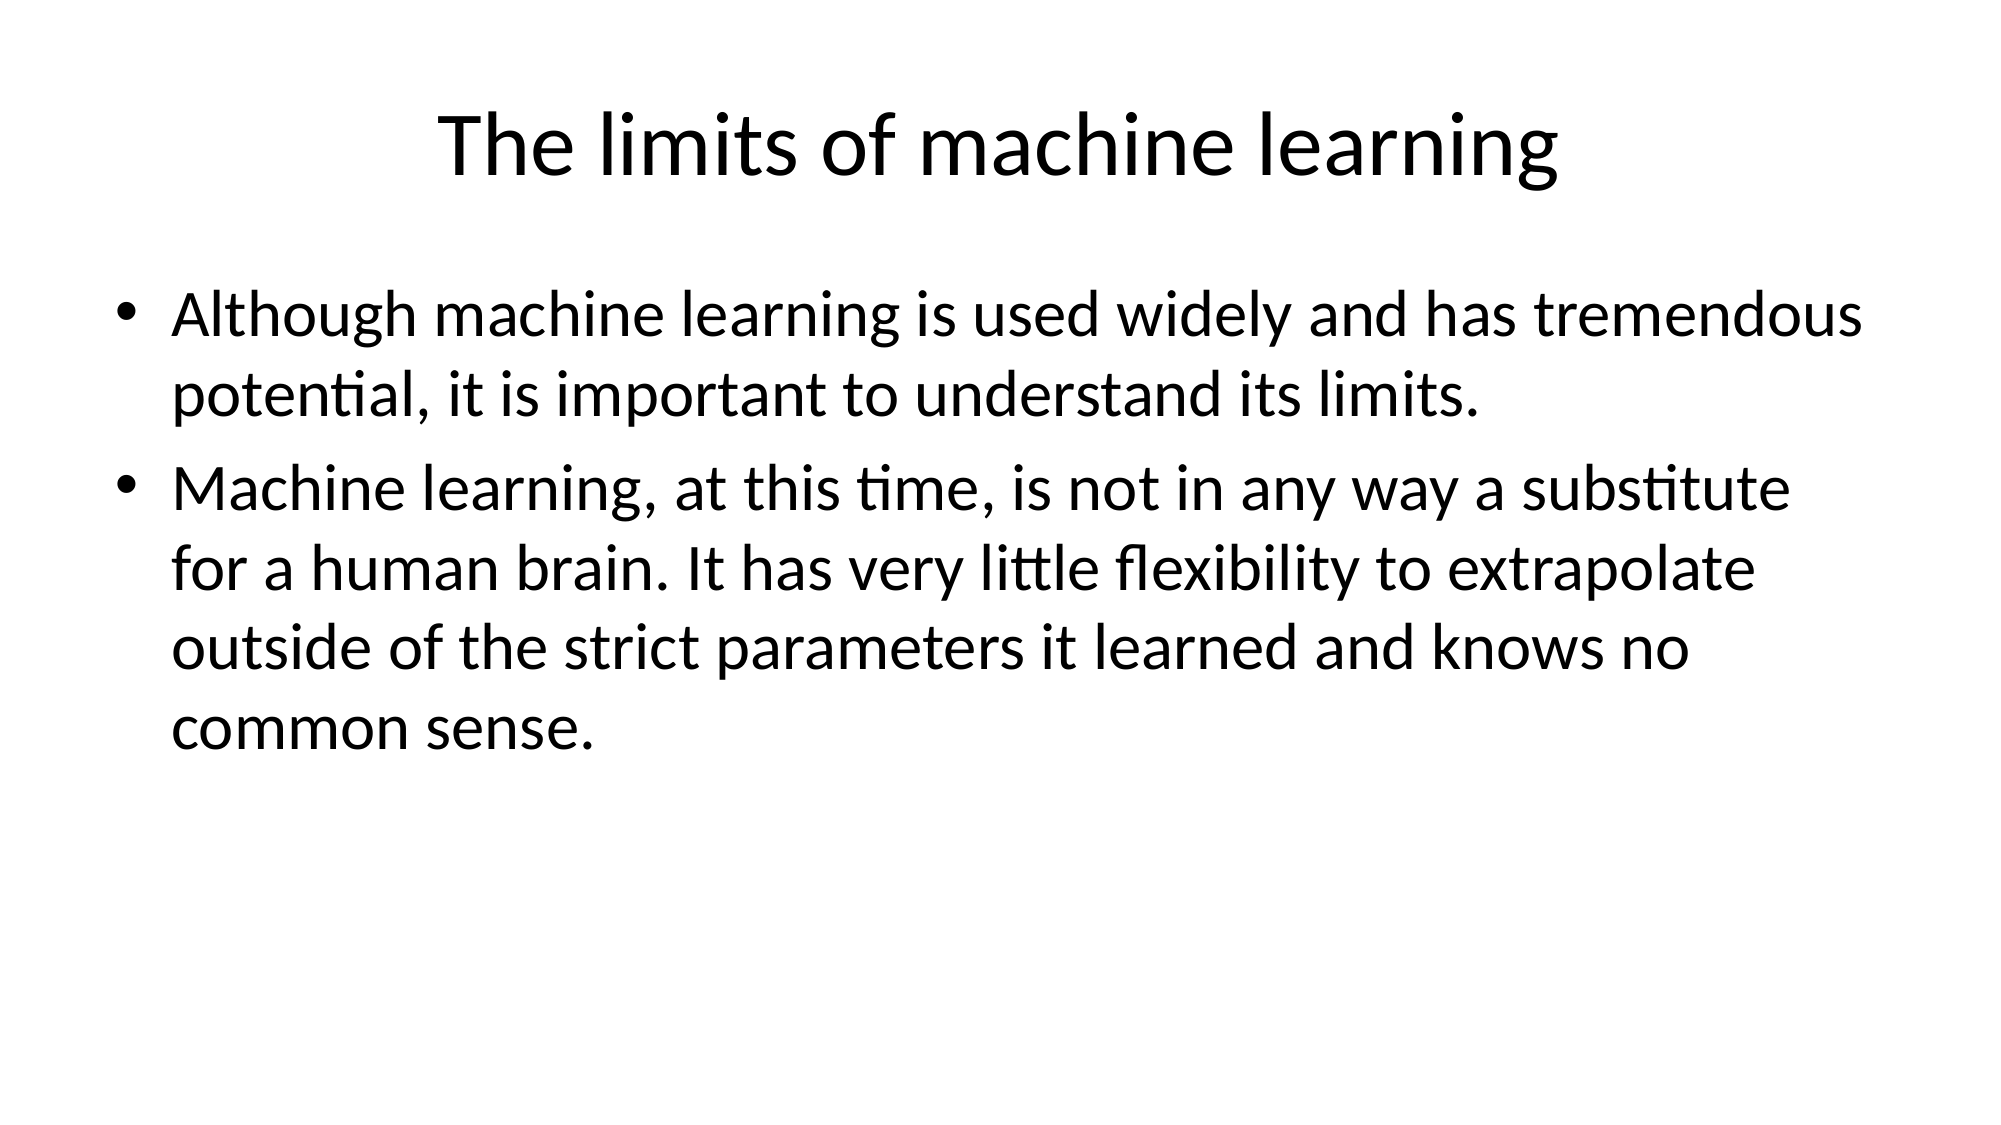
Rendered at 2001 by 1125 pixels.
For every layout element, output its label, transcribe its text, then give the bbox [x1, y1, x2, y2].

title The limits of machine learning [99, 45, 1900, 233]
list Although machine learning is used widely and has tremendous potential, it is important to understand its limits. Machine learning, at this time, is not in any way a substitute for a human brain. It has very little flexibility to extrapolate outside of the strict parameters it learned and knows no common sense. [99, 262, 1900, 1005]
